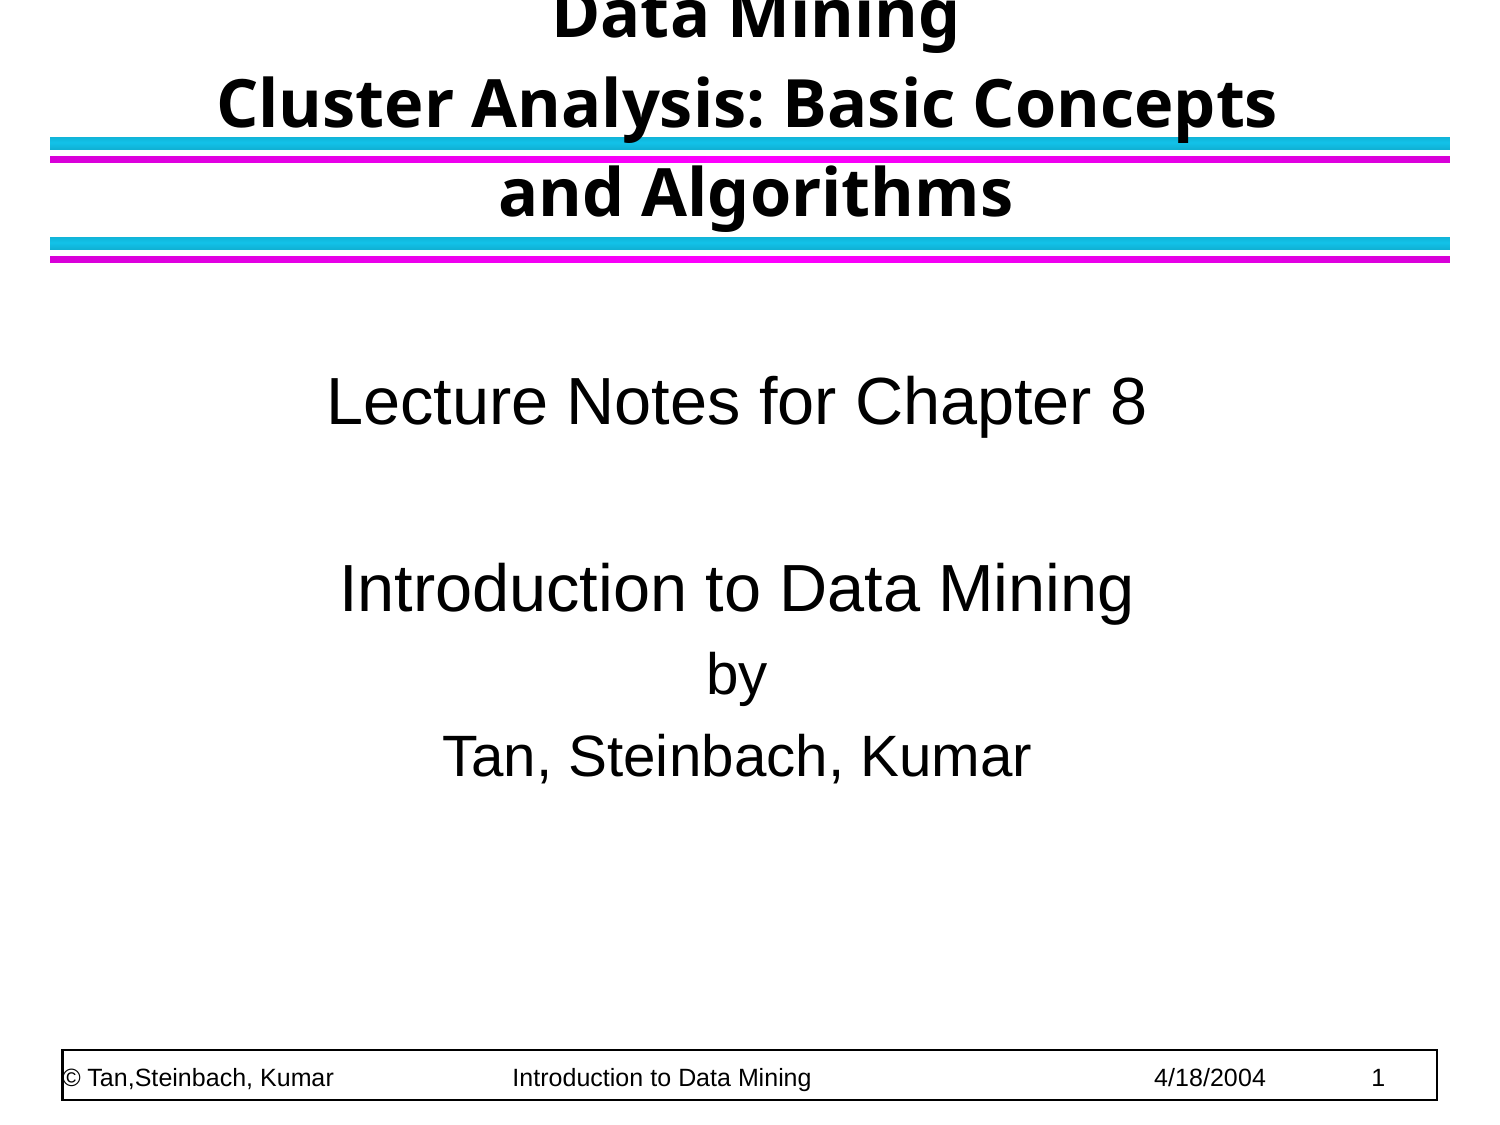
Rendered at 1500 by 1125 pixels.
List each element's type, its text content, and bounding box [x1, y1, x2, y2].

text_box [49, 237, 1451, 263]
title Data Mining Cluster Analysis: Basic Concepts and Algorithms [37, 99, 1475, 238]
text_box Lecture Notes for Chapter 8 Introduction to Data Mining by Tan, Steinbach, Kumar [62, 340, 1413, 926]
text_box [62, 1049, 1438, 1101]
